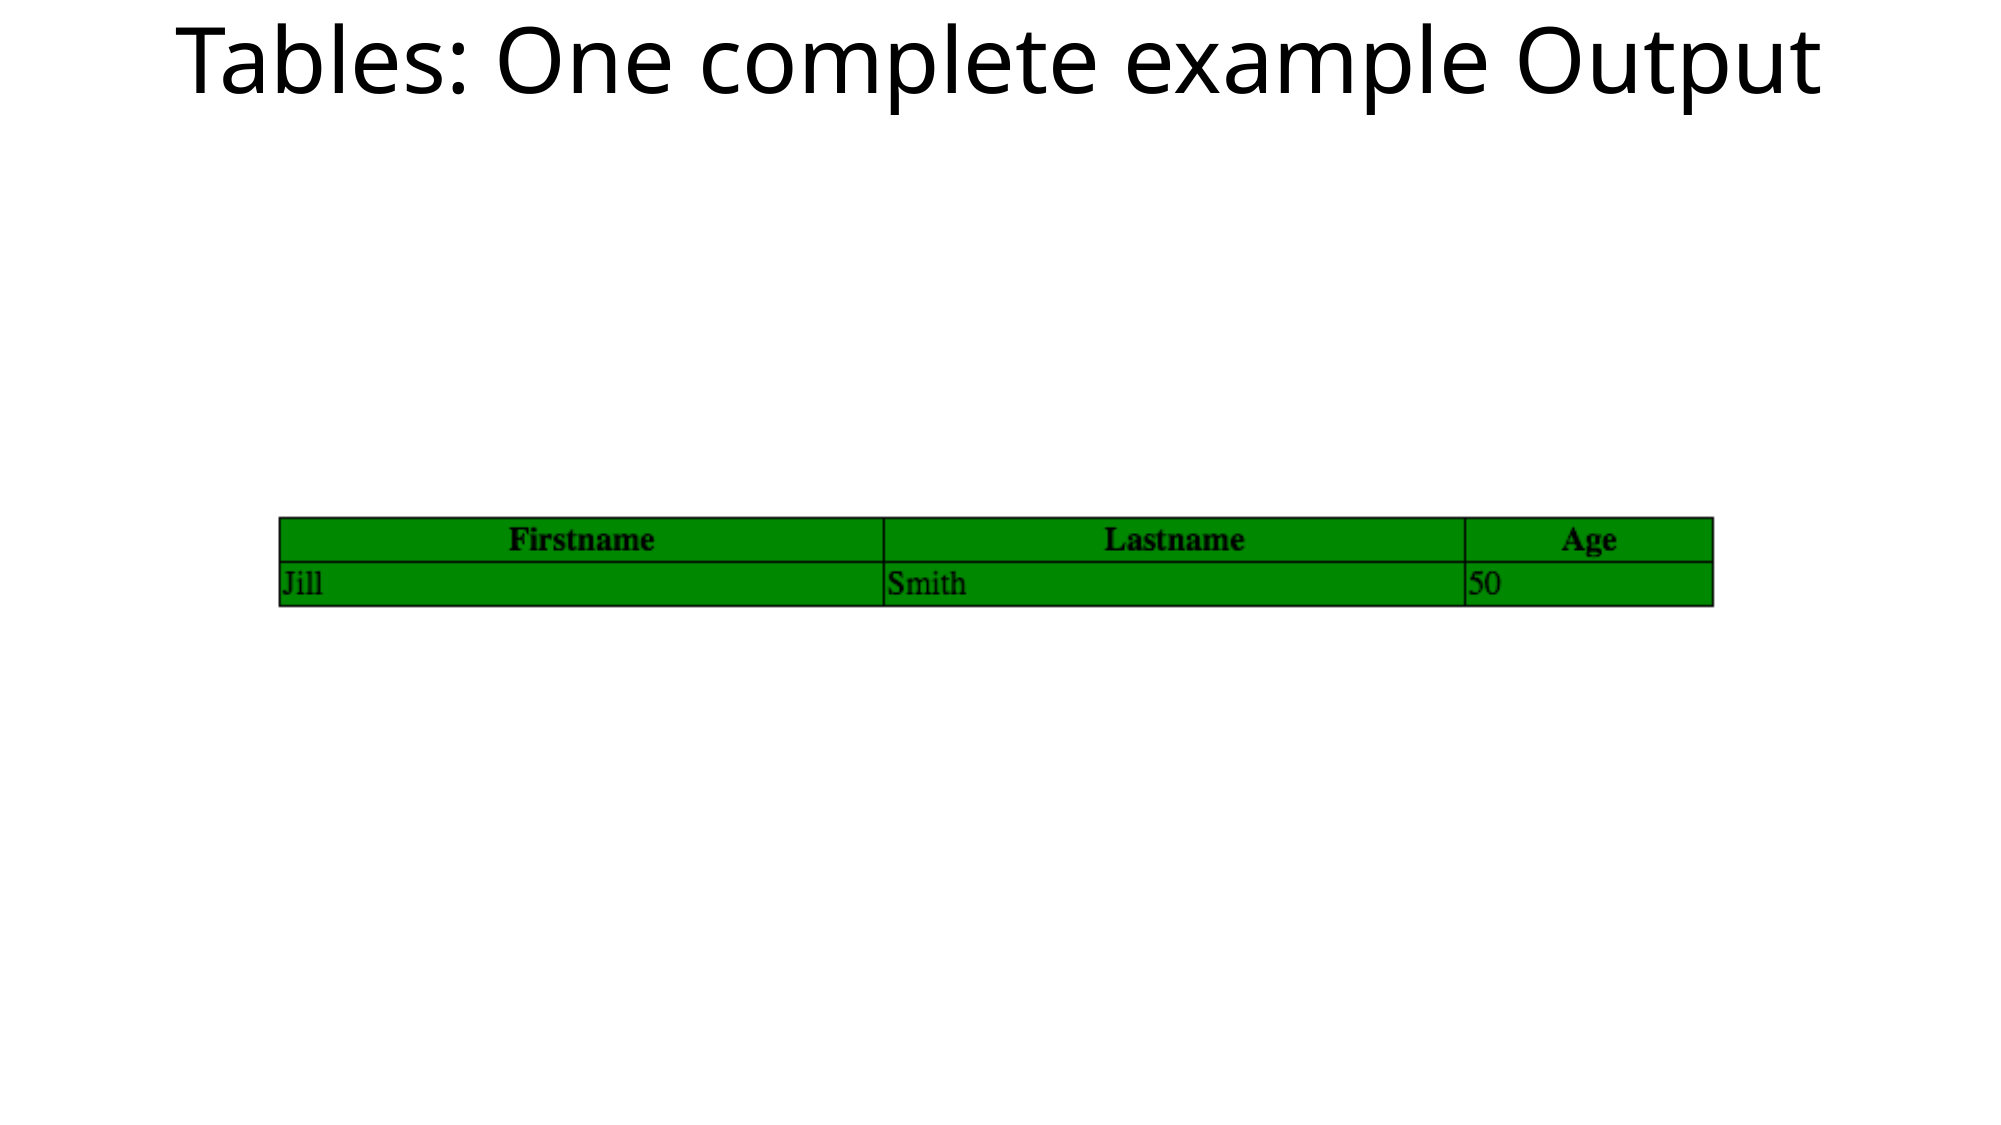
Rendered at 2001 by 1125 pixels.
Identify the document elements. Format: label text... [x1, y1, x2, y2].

picture [274, 509, 1725, 616]
title Tables: One complete example Output [137, 0, 1863, 128]
